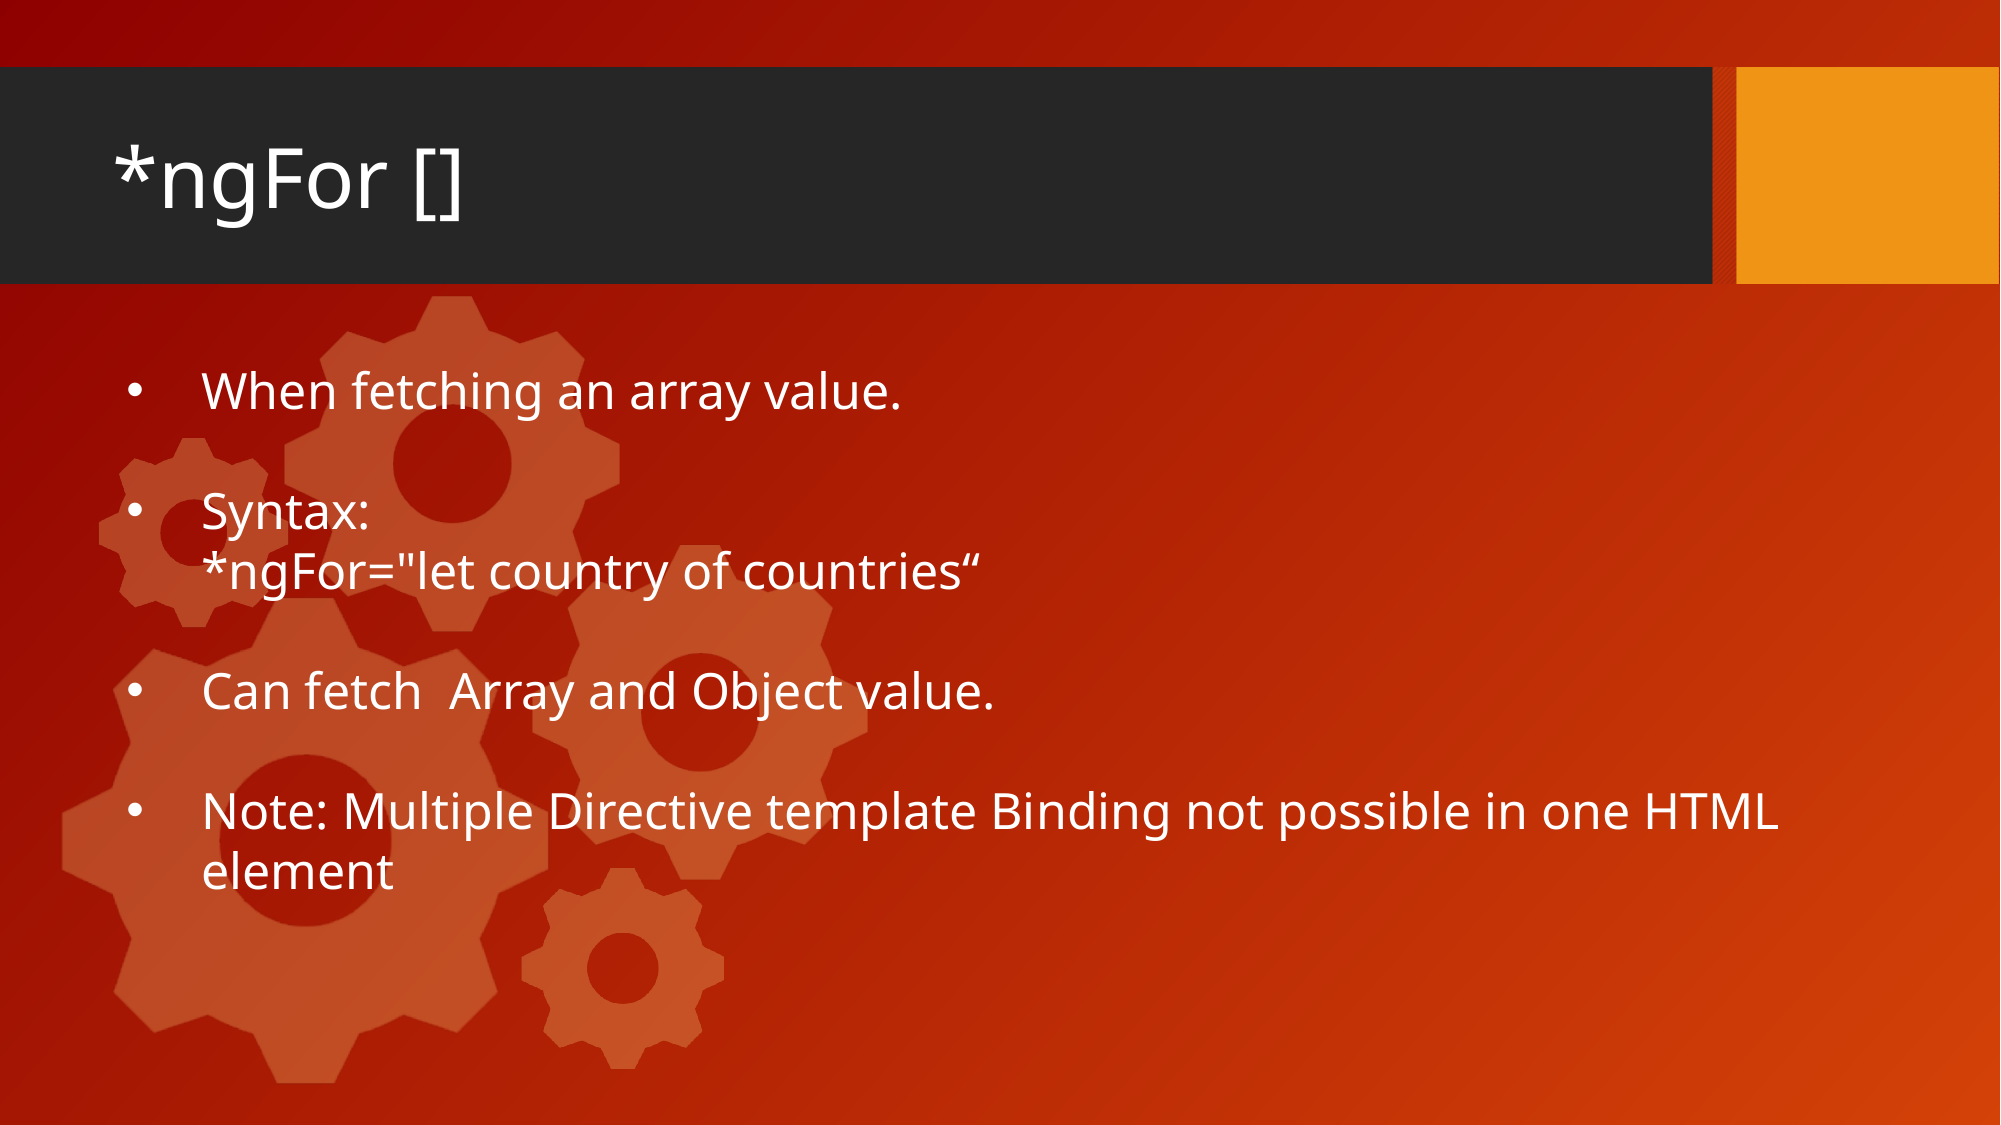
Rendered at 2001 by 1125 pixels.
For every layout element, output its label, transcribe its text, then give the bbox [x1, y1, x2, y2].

title Installation [111, 284, 1689, 301]
text_box When fetching an array value. Syntax: *ngFor="let country of countries“ Can fetch Array and Object value. Note: Multiple Directive template Binding not possible in one HTML element [111, 352, 1832, 967]
picture [20, 399, 765, 1110]
picture [0, 67, 2000, 284]
picture [216, 301, 689, 352]
